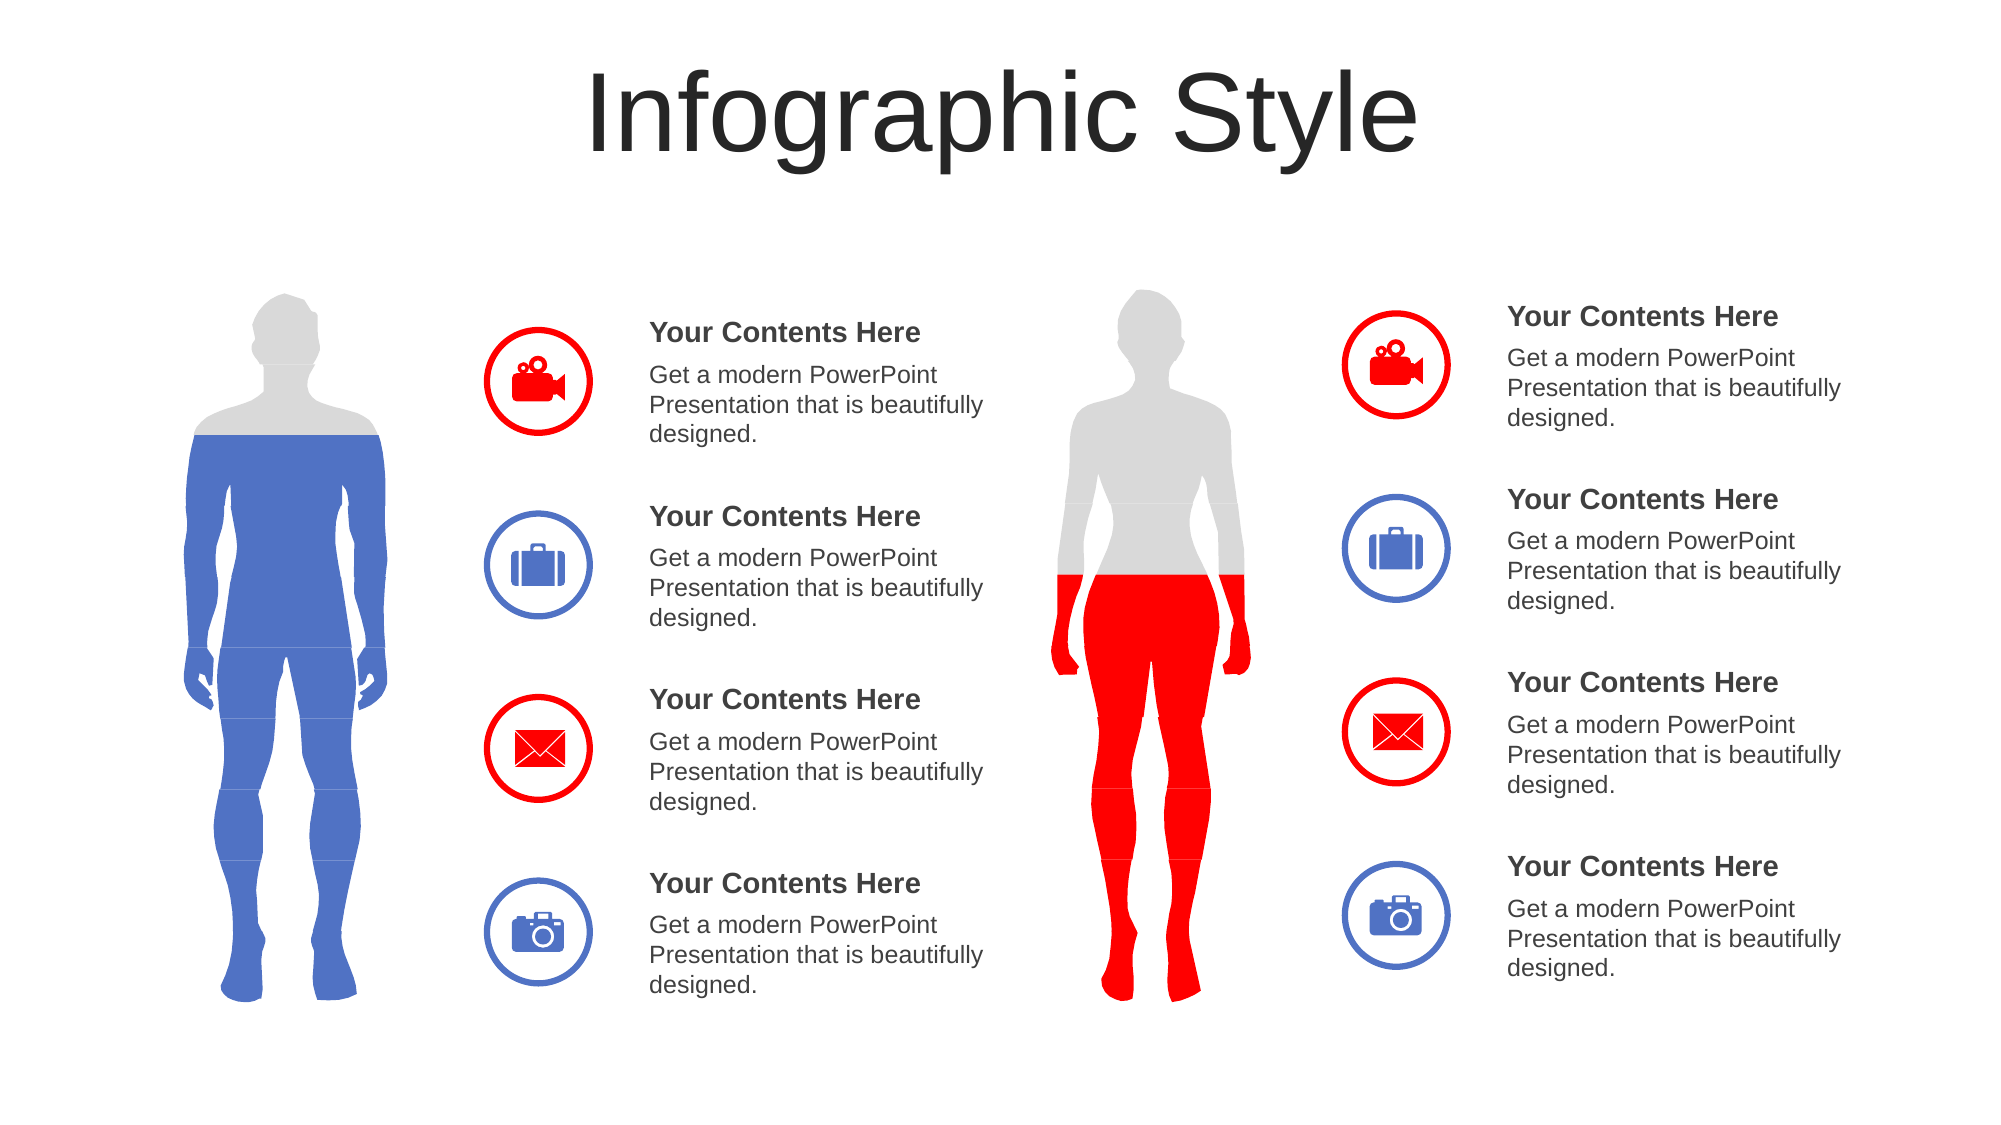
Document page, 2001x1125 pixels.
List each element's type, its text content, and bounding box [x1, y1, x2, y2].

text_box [634, 489, 1020, 641]
text_box [1368, 525, 1424, 571]
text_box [1492, 472, 1878, 624]
text_box [510, 542, 567, 587]
text_box [1368, 894, 1423, 937]
text_box [485, 512, 591, 618]
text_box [1492, 289, 1878, 441]
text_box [183, 293, 388, 1003]
text_box [1368, 338, 1424, 387]
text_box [1492, 840, 1878, 991]
list Infographic Style [53, 55, 1952, 175]
text_box [485, 879, 591, 985]
text_box [1343, 312, 1449, 418]
text_box [485, 695, 591, 801]
text_box [1370, 712, 1427, 752]
text_box [1343, 862, 1449, 968]
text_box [1051, 289, 1251, 1003]
text_box [1343, 679, 1449, 785]
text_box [634, 856, 1020, 1008]
text_box [512, 729, 569, 768]
text_box [510, 910, 565, 953]
text_box [1343, 495, 1449, 601]
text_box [634, 673, 1020, 824]
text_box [1492, 656, 1878, 808]
text_box [511, 354, 567, 403]
text_box [485, 328, 591, 434]
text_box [634, 306, 1020, 457]
